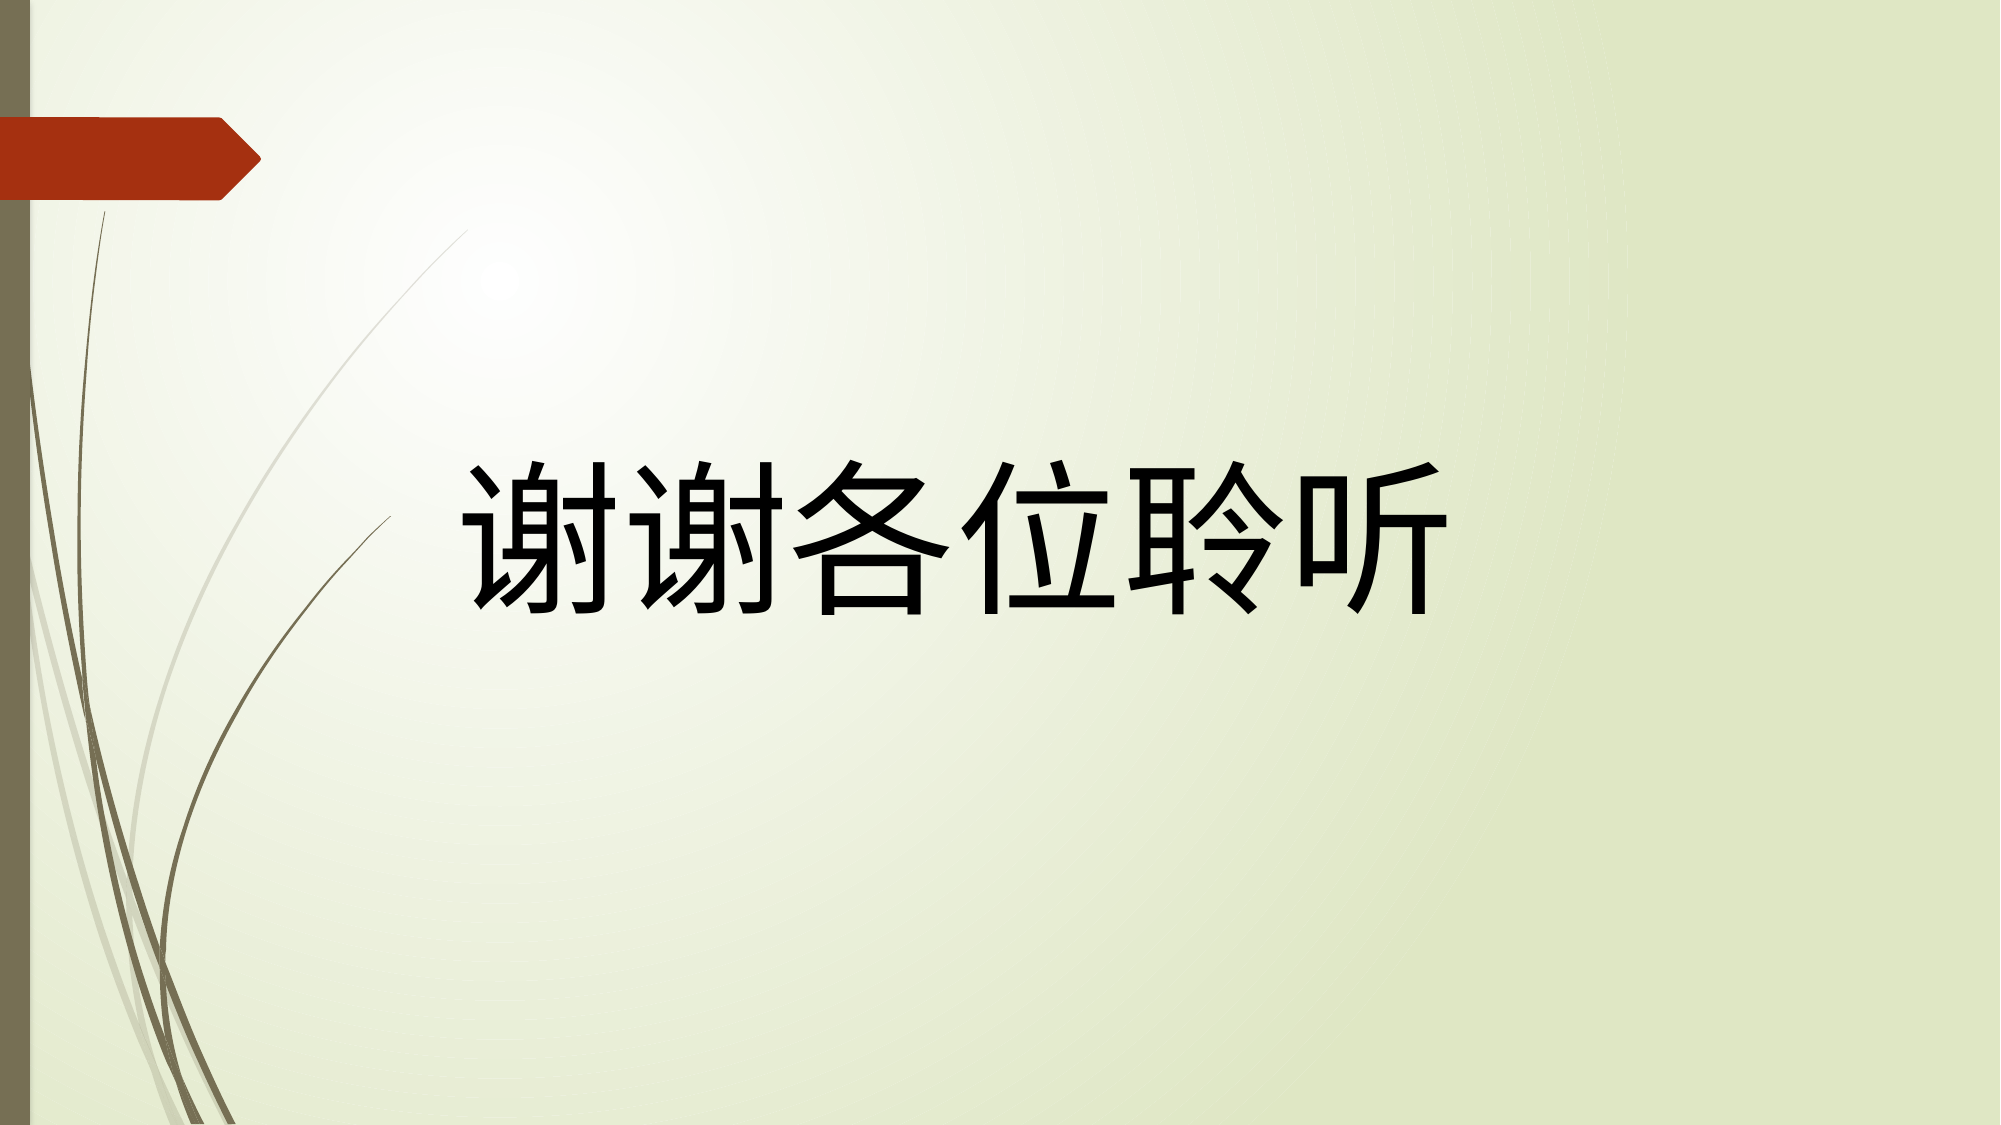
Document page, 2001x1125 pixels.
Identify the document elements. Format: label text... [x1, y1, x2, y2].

text_box 谢谢各位聆听 [440, 427, 1590, 643]
